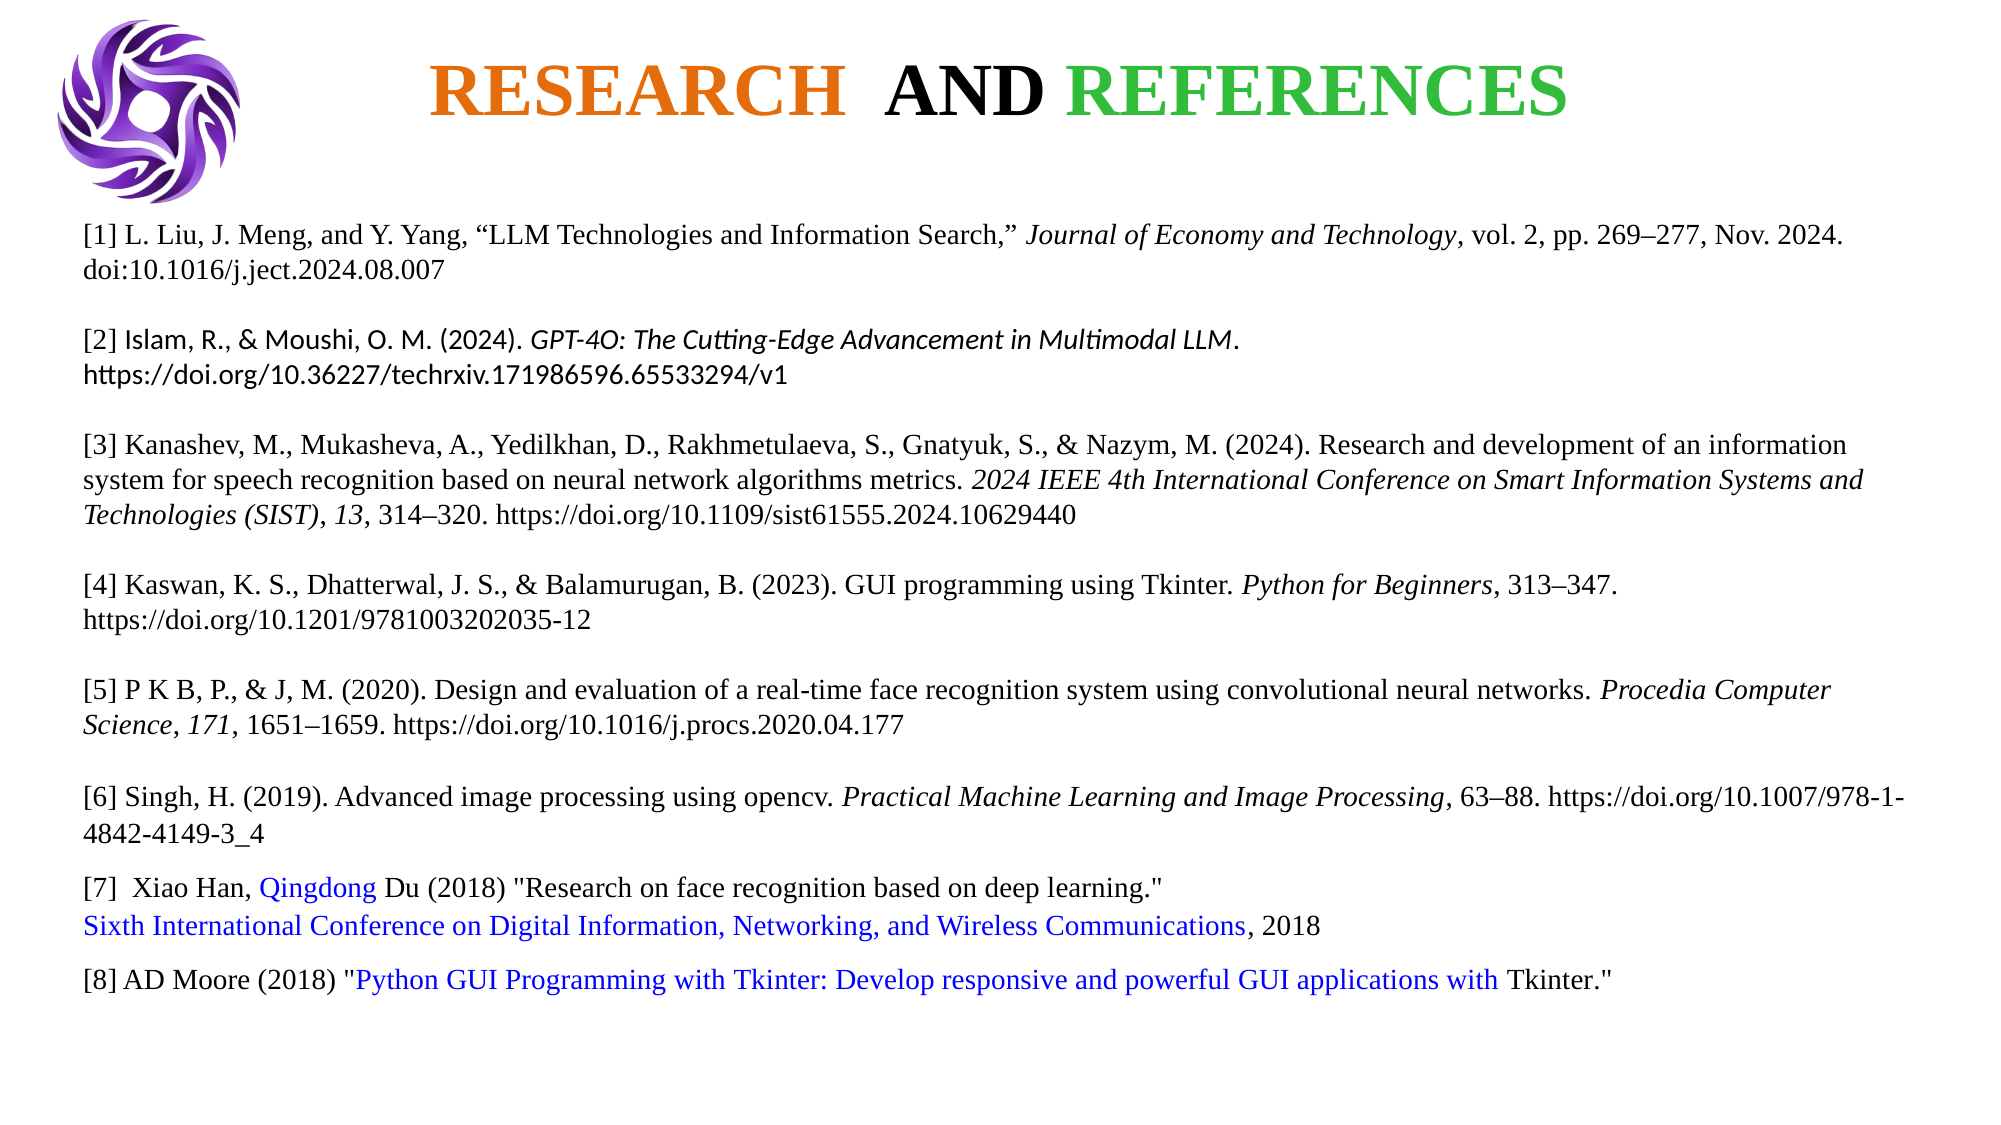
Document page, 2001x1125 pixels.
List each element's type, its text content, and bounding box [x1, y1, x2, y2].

title RESEARCH AND REFERENCES [99, 0, 1901, 180]
text_box [1] L. Liu, J. Meng, and Y. Yang, “LLM Technologies and Information Search,” Journal of Economy and Technology, vol. 2, pp. 269–277, Nov. 2024. doi:10.1016/j.ject.2024.08.007 [2] Islam, R., & Moushi, O. M. (2024). GPT-4O: The Cutting-Edge Advancement in Multimodal LLM. https://doi.org/10.36227/techrxiv.171986596.65533294/v1 [3] Kanashev, M., Mukasheva, A., Yedilkhan, D., Rakhmetulaeva, S., Gnatyuk, S., & Nazym, M. (2024). Research and development of an information system for speech recognition based on neural network algorithms metrics. 2024 IEEE 4th International Conference on Smart Information Systems and Technologies (SIST), 13, 314–320. https://doi.org/10.1109/sist61555.2024.10629440 [4] Kaswan, K. S., Dhatterwal, J. S., & Balamurugan, B. (2023). GUI programming using Tkinter. Python for Beginners, 313–347. https://doi.org/10.1201/9781003202035-12 [5] P K B, P., & J, M. (2020). Design and evaluation of a real-time face recognition system using convolutional neural networks. Procedia Computer Science, 171, 1651–1659. https://doi.org/10.1016/j.procs.2020.04.177 [6] Singh, H. (2019). Advanced image processing using opencv. Practical Machine Learning and Image Processing, 63–88. https://doi.org/10.1007/978-1-4842-4149-3_4 [7] Xiao Han, Qingdong Du (2018) "Research on face recognition based on deep learning." Sixth International Conference on Digital Information, Networking, and Wireless Communications, 2018 [8] AD Moore (2018) "Python GUI Programming with Tkinter: Develop responsive and powerful GUI applications with Tkinter." [68, 208, 1932, 1109]
picture [32, 6, 259, 224]
